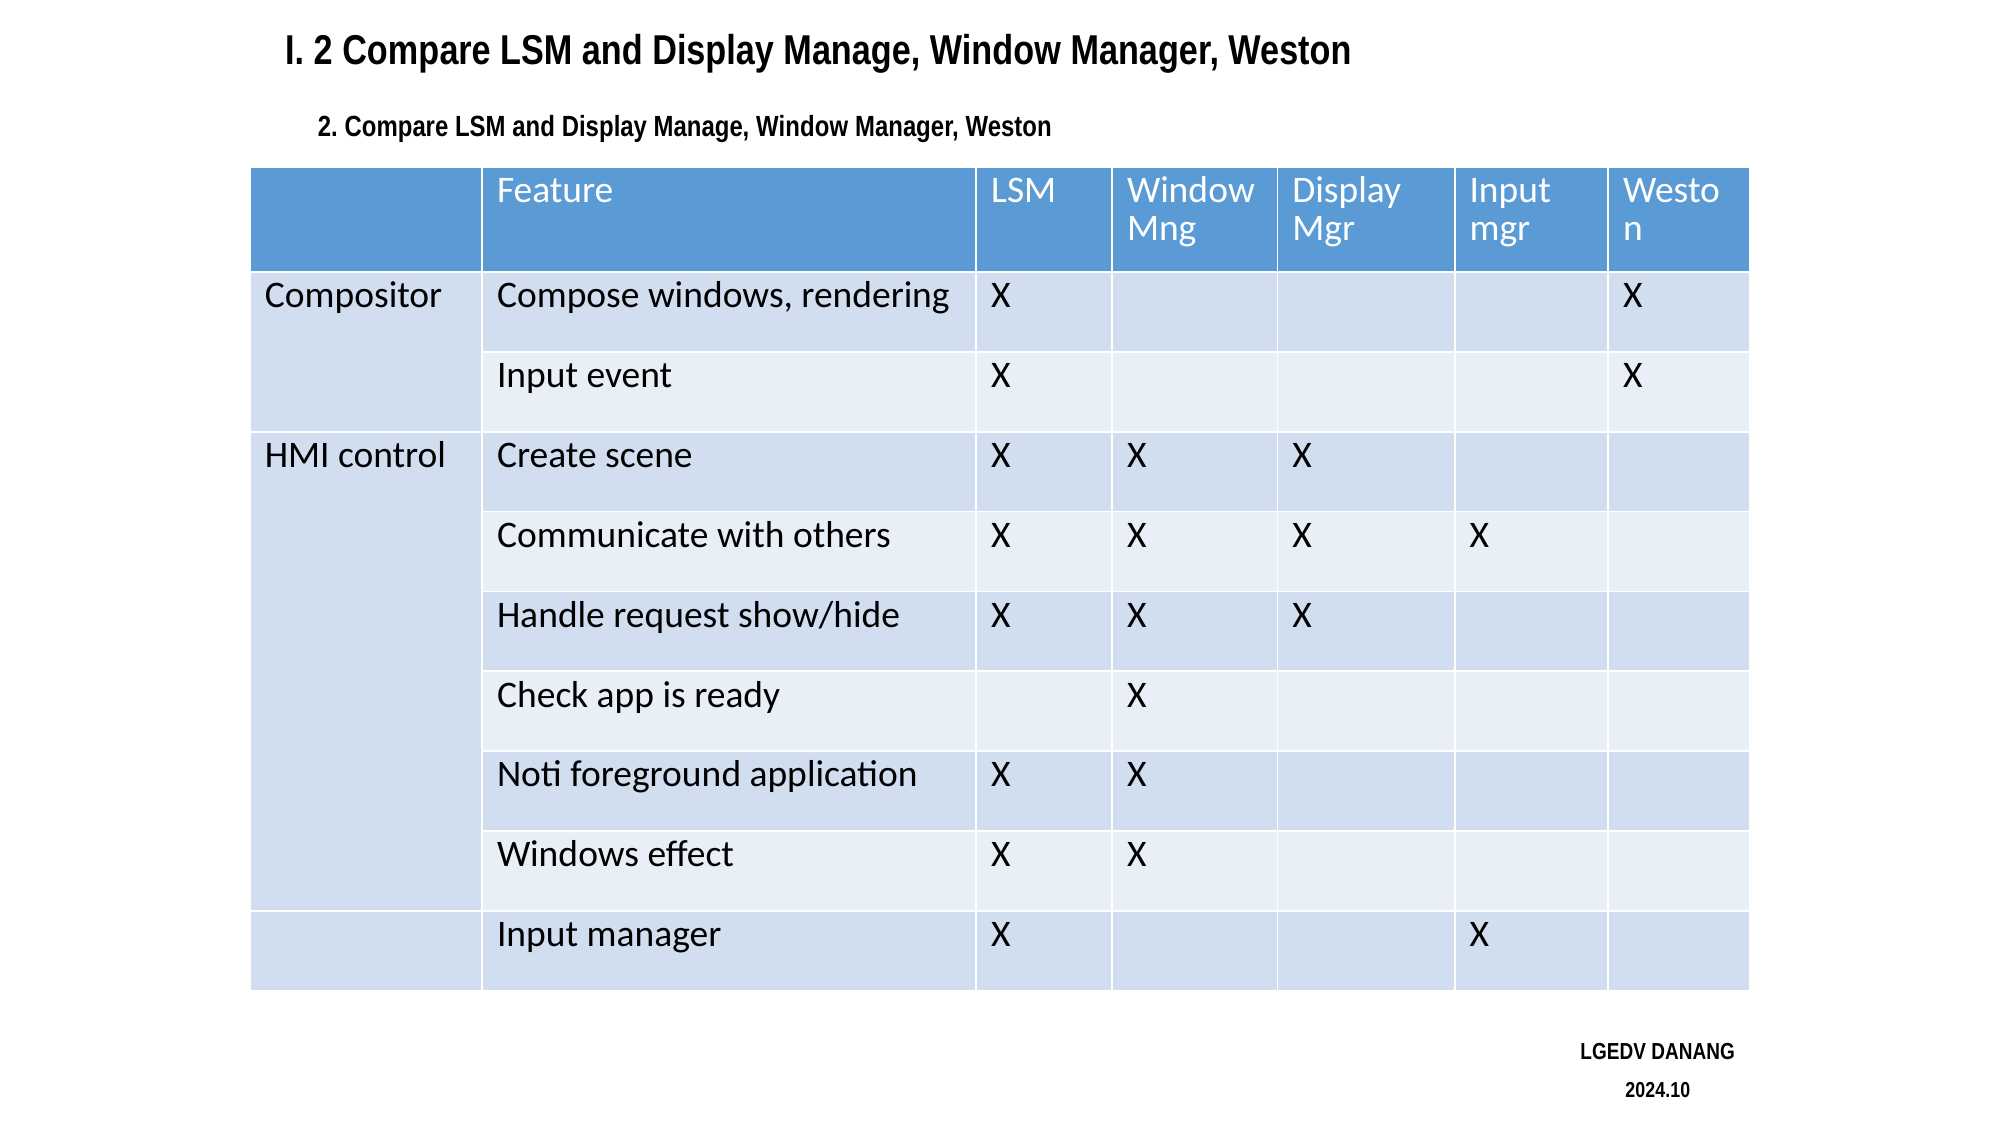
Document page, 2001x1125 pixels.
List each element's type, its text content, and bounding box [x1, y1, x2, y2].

table_cell Handle request show/hide [483, 592, 975, 670]
table_cell [1278, 672, 1454, 750]
table_cell [1278, 353, 1454, 431]
table_cell X [977, 832, 1111, 910]
table_cell [1278, 273, 1454, 351]
table_header Display Mgr [1278, 168, 1454, 271]
table_cell X [977, 273, 1111, 351]
table_header LSM [977, 168, 1111, 271]
table_header Input mgr [1456, 168, 1607, 271]
table_cell X [1113, 433, 1277, 511]
table_cell X [977, 512, 1111, 591]
text_box 2. Compare LSM and Display Manage, Window Manager, Weston [303, 106, 1669, 150]
table_cell Create scene [483, 433, 975, 511]
table_cell Compose windows, rendering [483, 273, 975, 351]
table_cell X [1278, 592, 1454, 670]
table_cell X [1113, 752, 1277, 830]
table_cell [1456, 273, 1607, 351]
table_cell Check app is ready [483, 672, 975, 750]
table_cell X [977, 752, 1111, 830]
table_cell Input event [483, 353, 975, 431]
table_cell [1278, 752, 1454, 830]
table_cell X [977, 353, 1111, 431]
table_cell Windows effect [483, 832, 975, 910]
text_box LGEDV DANANG [1527, 1029, 1788, 1072]
table_cell [1609, 912, 1749, 990]
table_header Feature [483, 168, 975, 271]
text_box 2024.10 [1572, 1072, 1743, 1110]
table_cell [1609, 752, 1749, 830]
table_cell [1456, 752, 1607, 830]
table_cell X [1609, 353, 1749, 431]
table_cell Communicate with others [483, 512, 975, 591]
table_cell [1456, 353, 1607, 431]
table_cell X [1456, 912, 1607, 990]
table_cell X [977, 912, 1111, 990]
table_cell [1113, 912, 1277, 990]
table_cell [251, 912, 481, 990]
table_cell X [977, 592, 1111, 670]
table_header Weston [1609, 168, 1749, 271]
table_cell [1609, 433, 1749, 511]
table_cell [1456, 832, 1607, 910]
table_cell X [1113, 672, 1277, 750]
table_cell [1113, 353, 1277, 431]
table_cell [1278, 912, 1454, 990]
table_cell Noti foreground application [483, 752, 975, 830]
table_cell Input manager [483, 912, 975, 990]
table_cell HMI control [251, 433, 481, 910]
table_cell Compositor [251, 273, 481, 431]
table_cell X [1609, 273, 1749, 351]
table_cell [1456, 672, 1607, 750]
table_cell X [1456, 512, 1607, 591]
text_box I. 2 Compare LSM and Display Manage, Window Manager, Weston [270, 15, 1368, 80]
table_cell X [1113, 832, 1277, 910]
table_cell [1456, 433, 1607, 511]
table_header Window Mng [1113, 168, 1277, 271]
table_cell [977, 672, 1111, 750]
table_cell [1609, 672, 1749, 750]
table_cell X [1113, 592, 1277, 670]
table_cell X [1278, 512, 1454, 591]
table_cell [1456, 592, 1607, 670]
table_cell X [1113, 512, 1277, 591]
table_cell [1278, 832, 1454, 910]
table_cell [1609, 592, 1749, 670]
table_header [251, 168, 481, 271]
table_cell [1609, 512, 1749, 591]
table_cell [1609, 832, 1749, 910]
table_cell X [977, 433, 1111, 511]
table_cell X [1278, 433, 1454, 511]
table_cell [1113, 273, 1277, 351]
